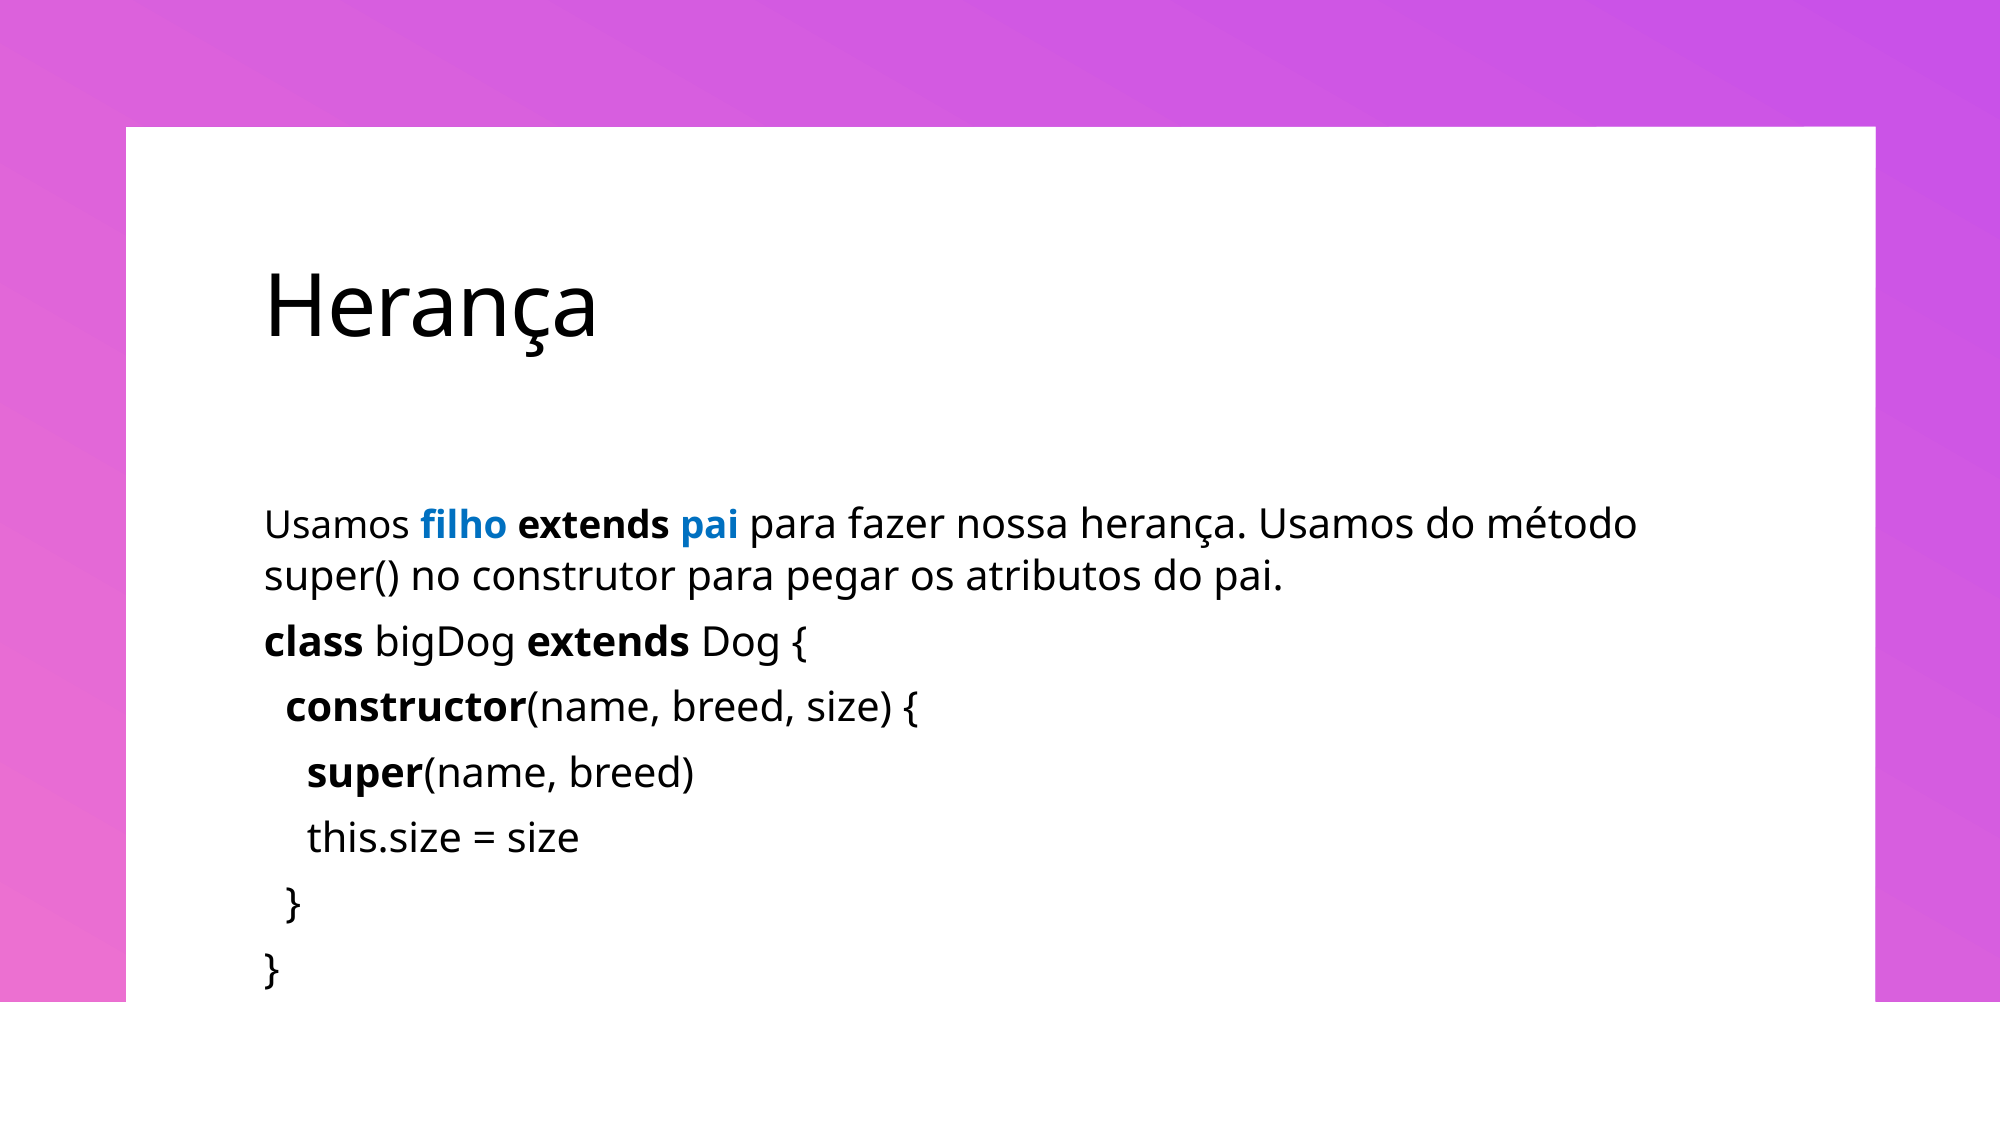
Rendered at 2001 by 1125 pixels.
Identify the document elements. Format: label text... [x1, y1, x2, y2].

list Usamos filho extends pai para fazer nossa herança. Usamos do método super() no construtor para pegar os atributos do pai. class bigDog extends Dog { constructor(name, breed, size) { super(name, breed) this.size = size } } [248, 487, 1749, 1001]
title Herança [248, 248, 1749, 470]
